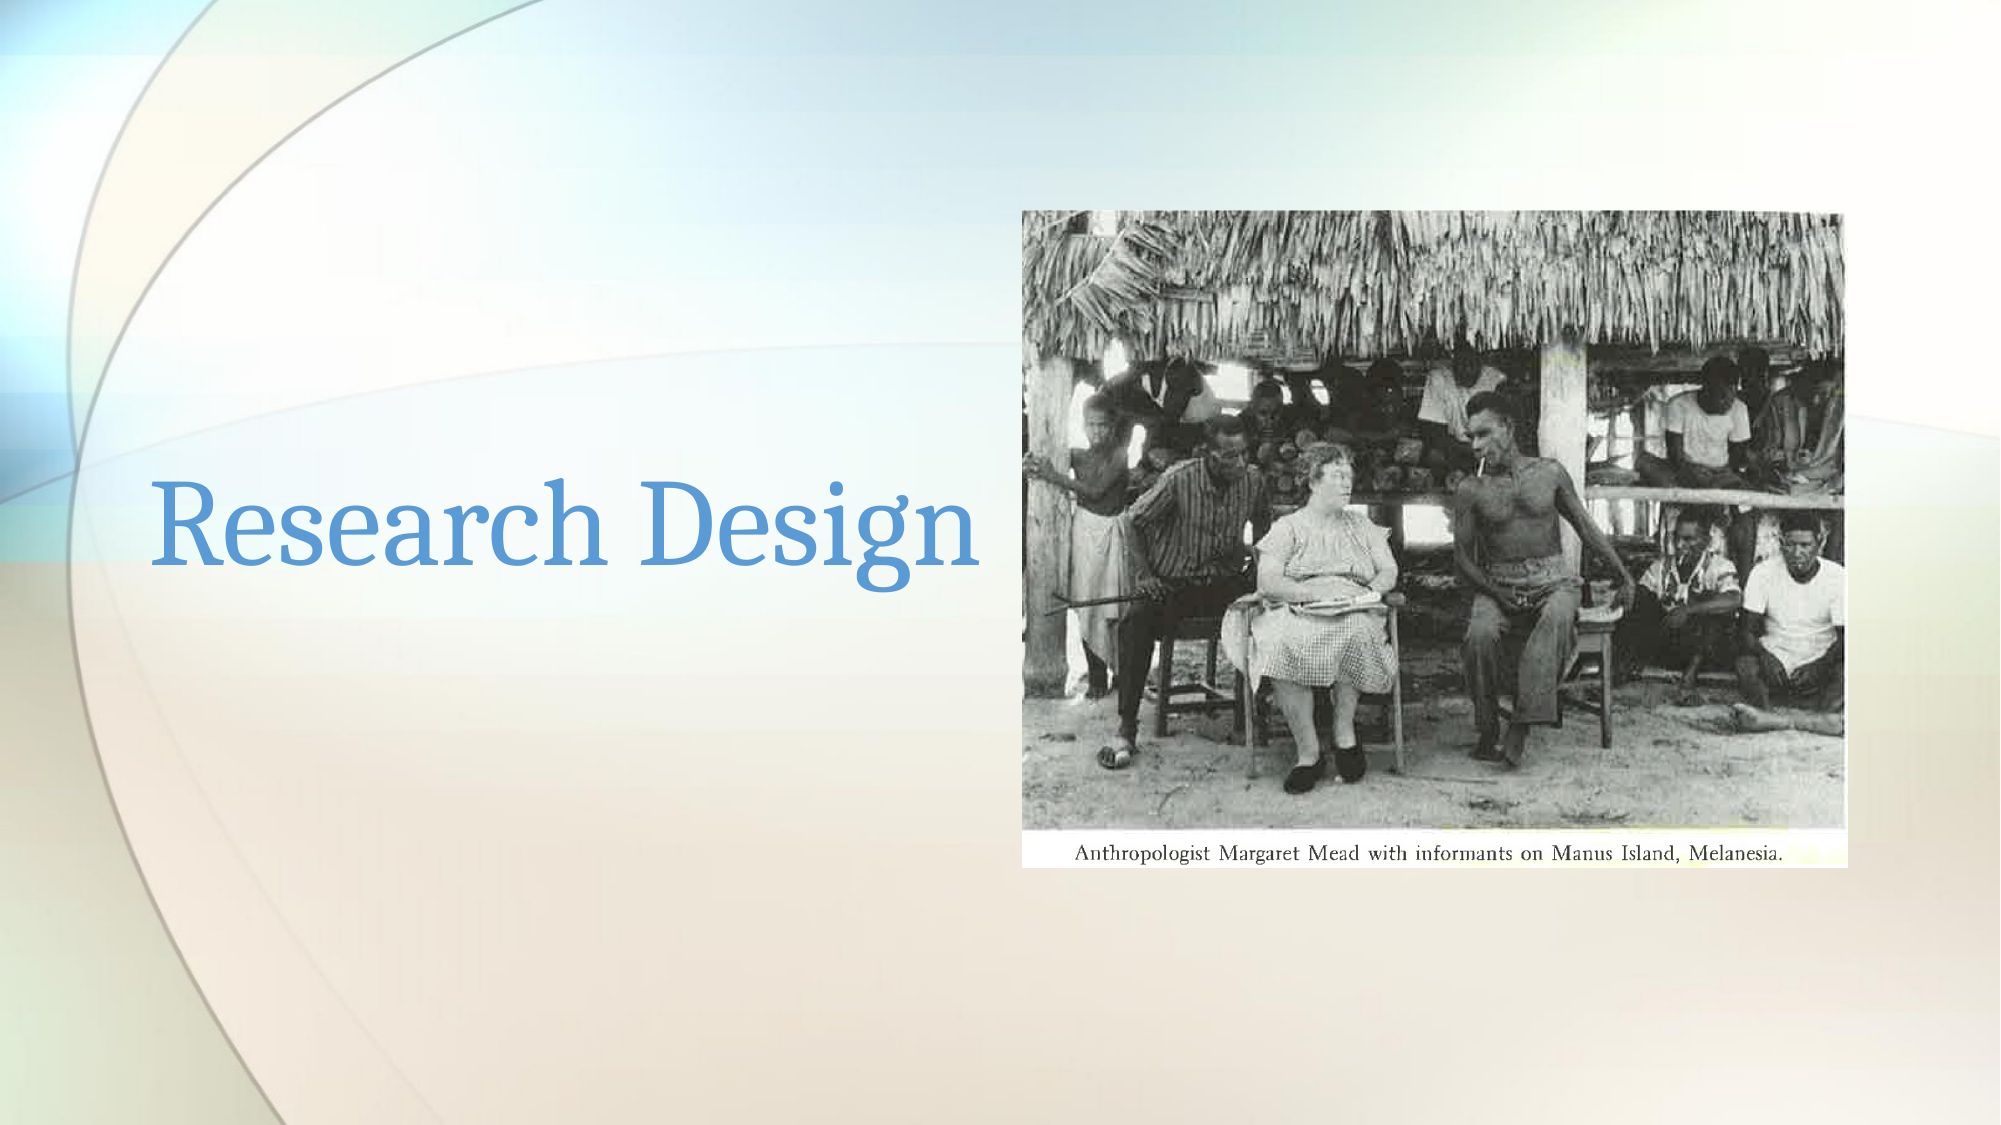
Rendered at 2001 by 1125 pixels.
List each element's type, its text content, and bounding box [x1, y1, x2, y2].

picture [0, 0, 2001, 1125]
title Research Design [0, 206, 1012, 598]
